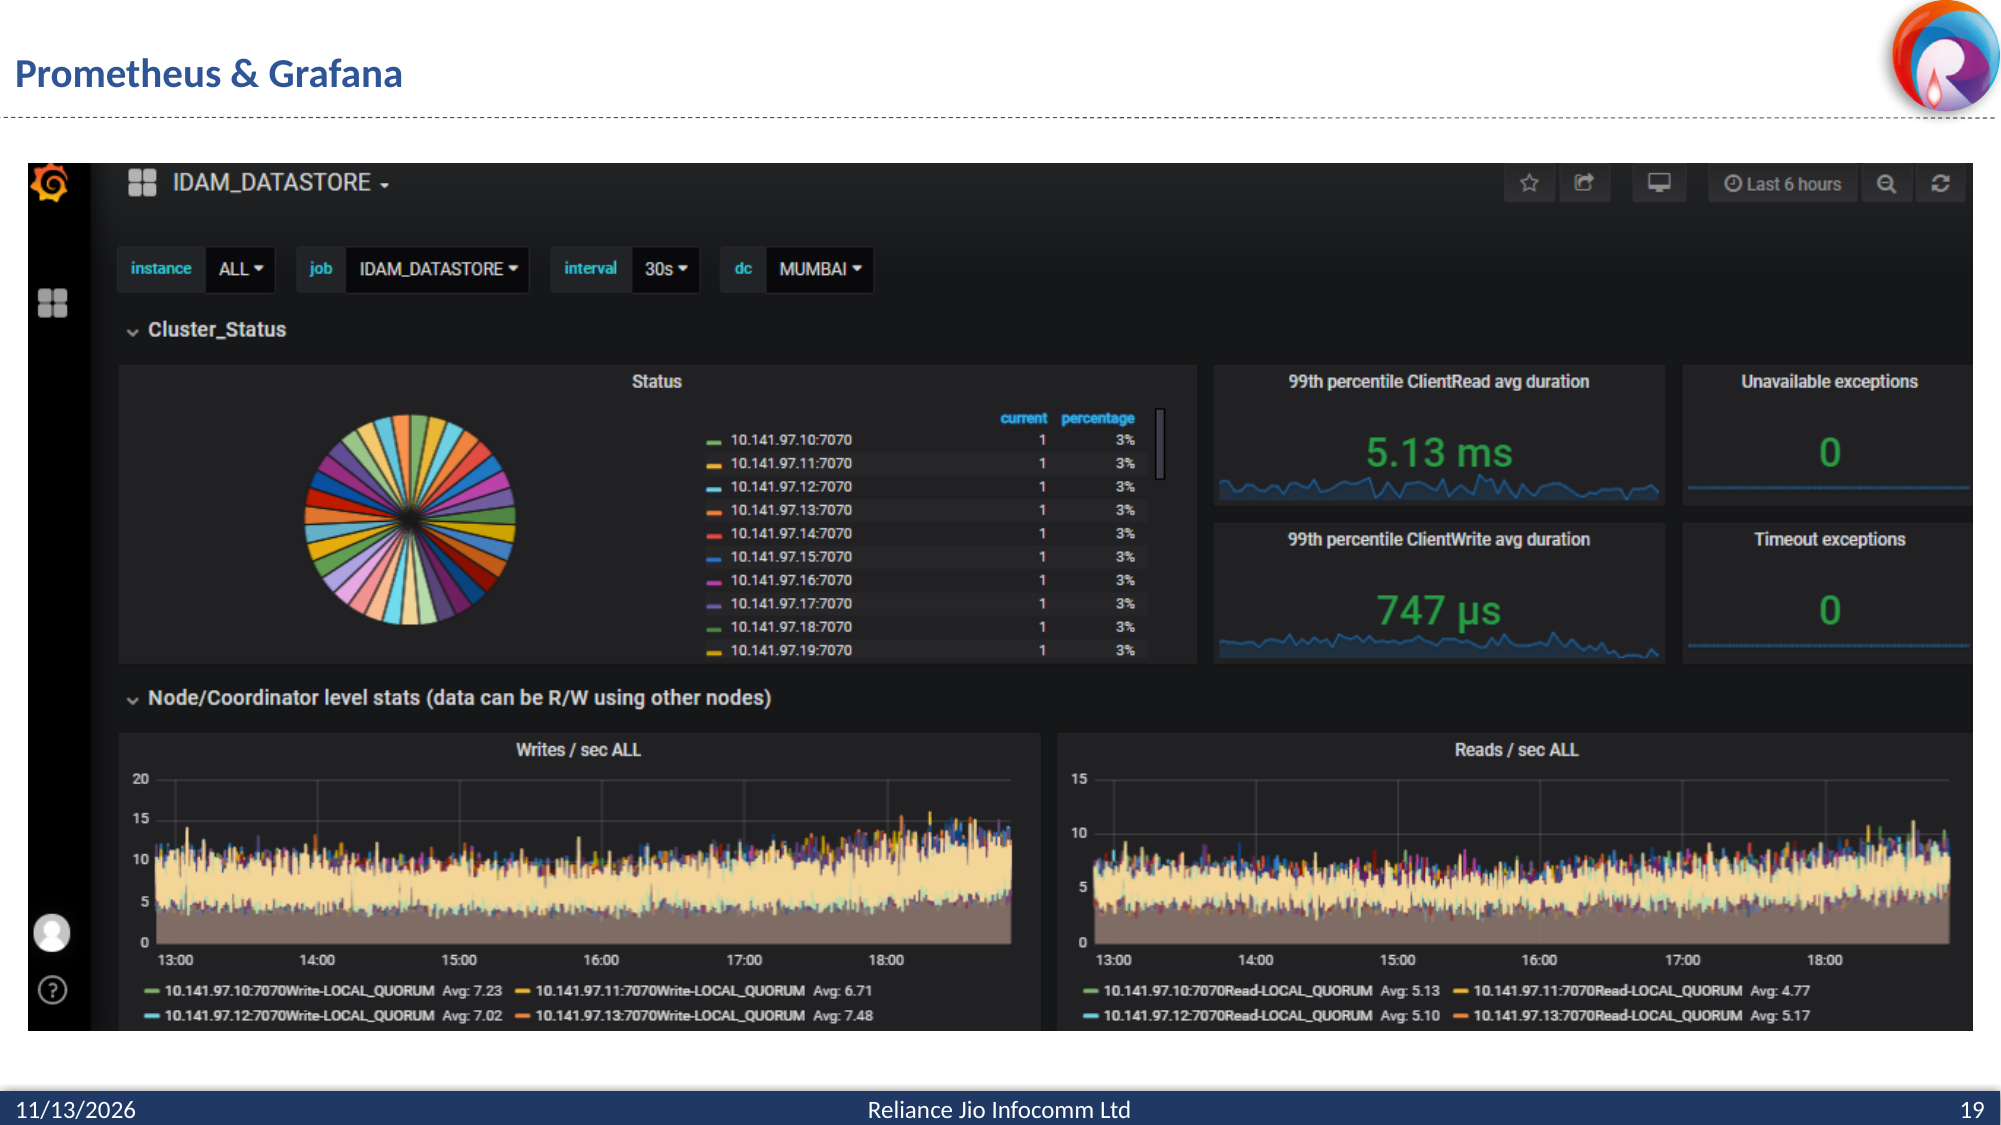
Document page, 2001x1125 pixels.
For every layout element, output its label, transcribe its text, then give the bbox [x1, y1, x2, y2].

title Prometheus & Grafana [0, 0, 1818, 105]
picture [28, 163, 1973, 1031]
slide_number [0, 1091, 450, 1125]
footer Reliance Jio Infocomm Ltd [662, 1091, 1338, 1125]
slide_number 19 [1550, 1091, 2000, 1125]
